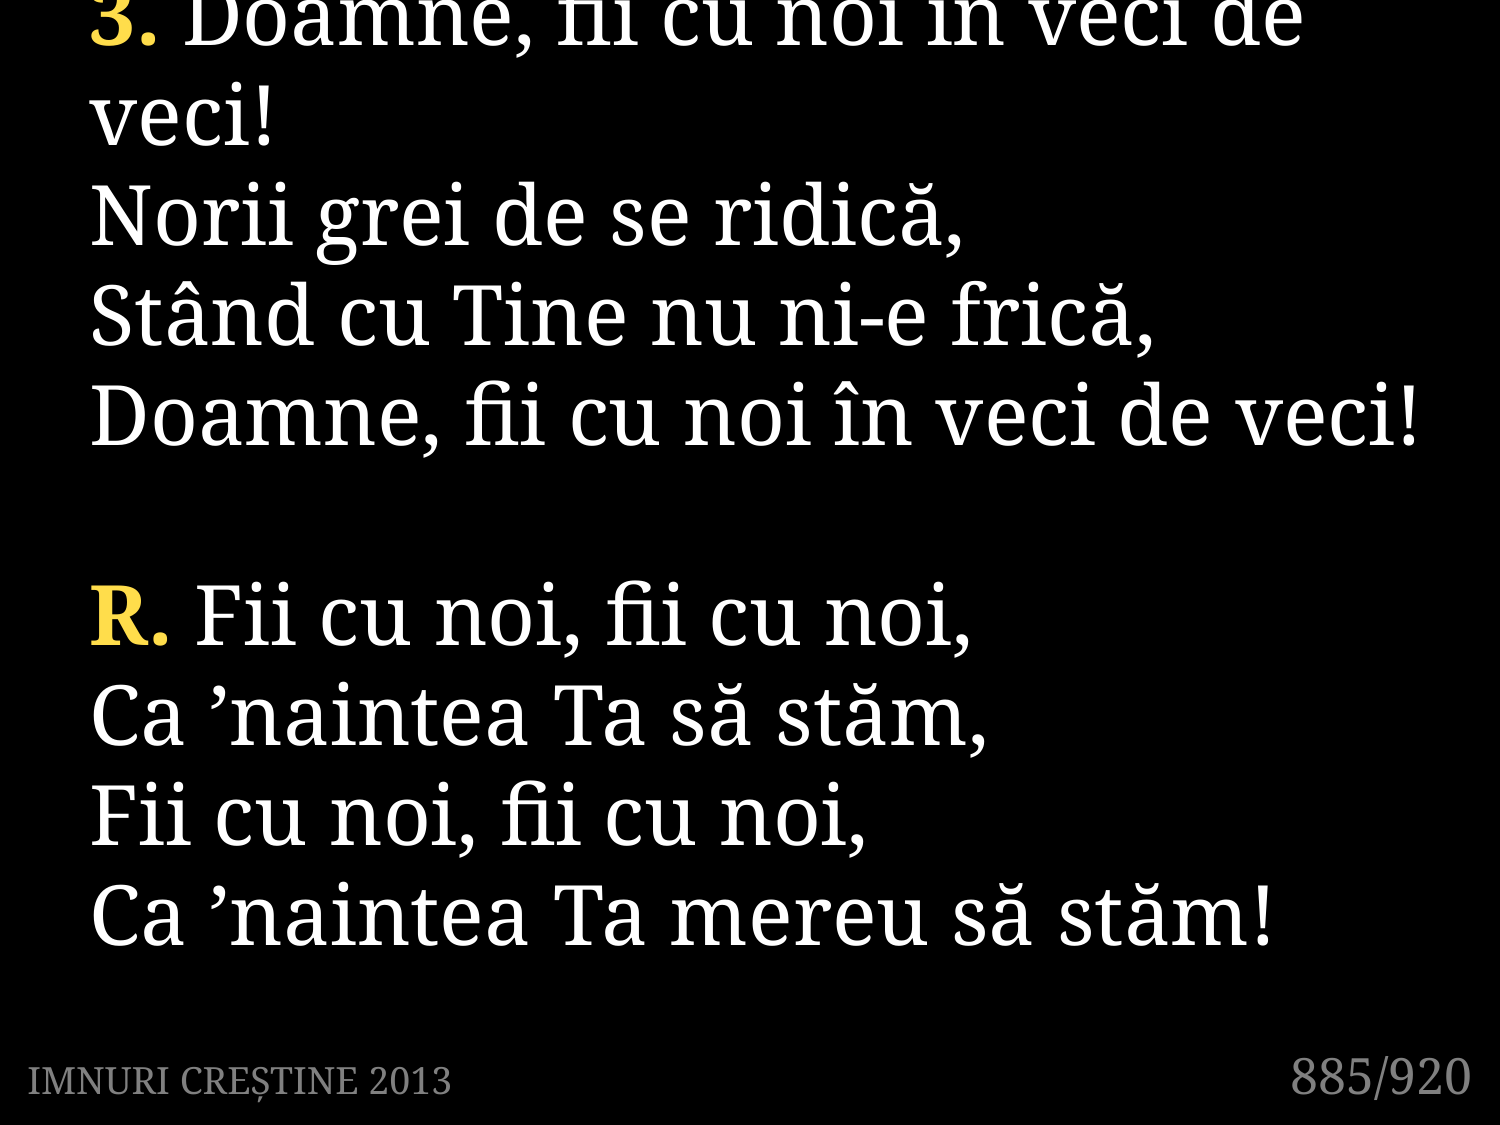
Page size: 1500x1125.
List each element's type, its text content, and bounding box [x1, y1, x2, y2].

text_box 3. Doamne, fii cu noi în veci de veci! Norii grei de se ridică, Stând cu Tine nu ni-e frică, Doamne, fii cu noi în veci de veci! R. Fii cu noi, fii cu noi, Ca ’naintea Ta să stăm, Fii cu noi, fii cu noi, Ca ’naintea Ta mereu să stăm! [74, 0, 1500, 970]
text_box IMNURI CREȘTINE 2013 [12, 1049, 637, 1110]
text_box 885/920 [637, 1037, 1488, 1113]
